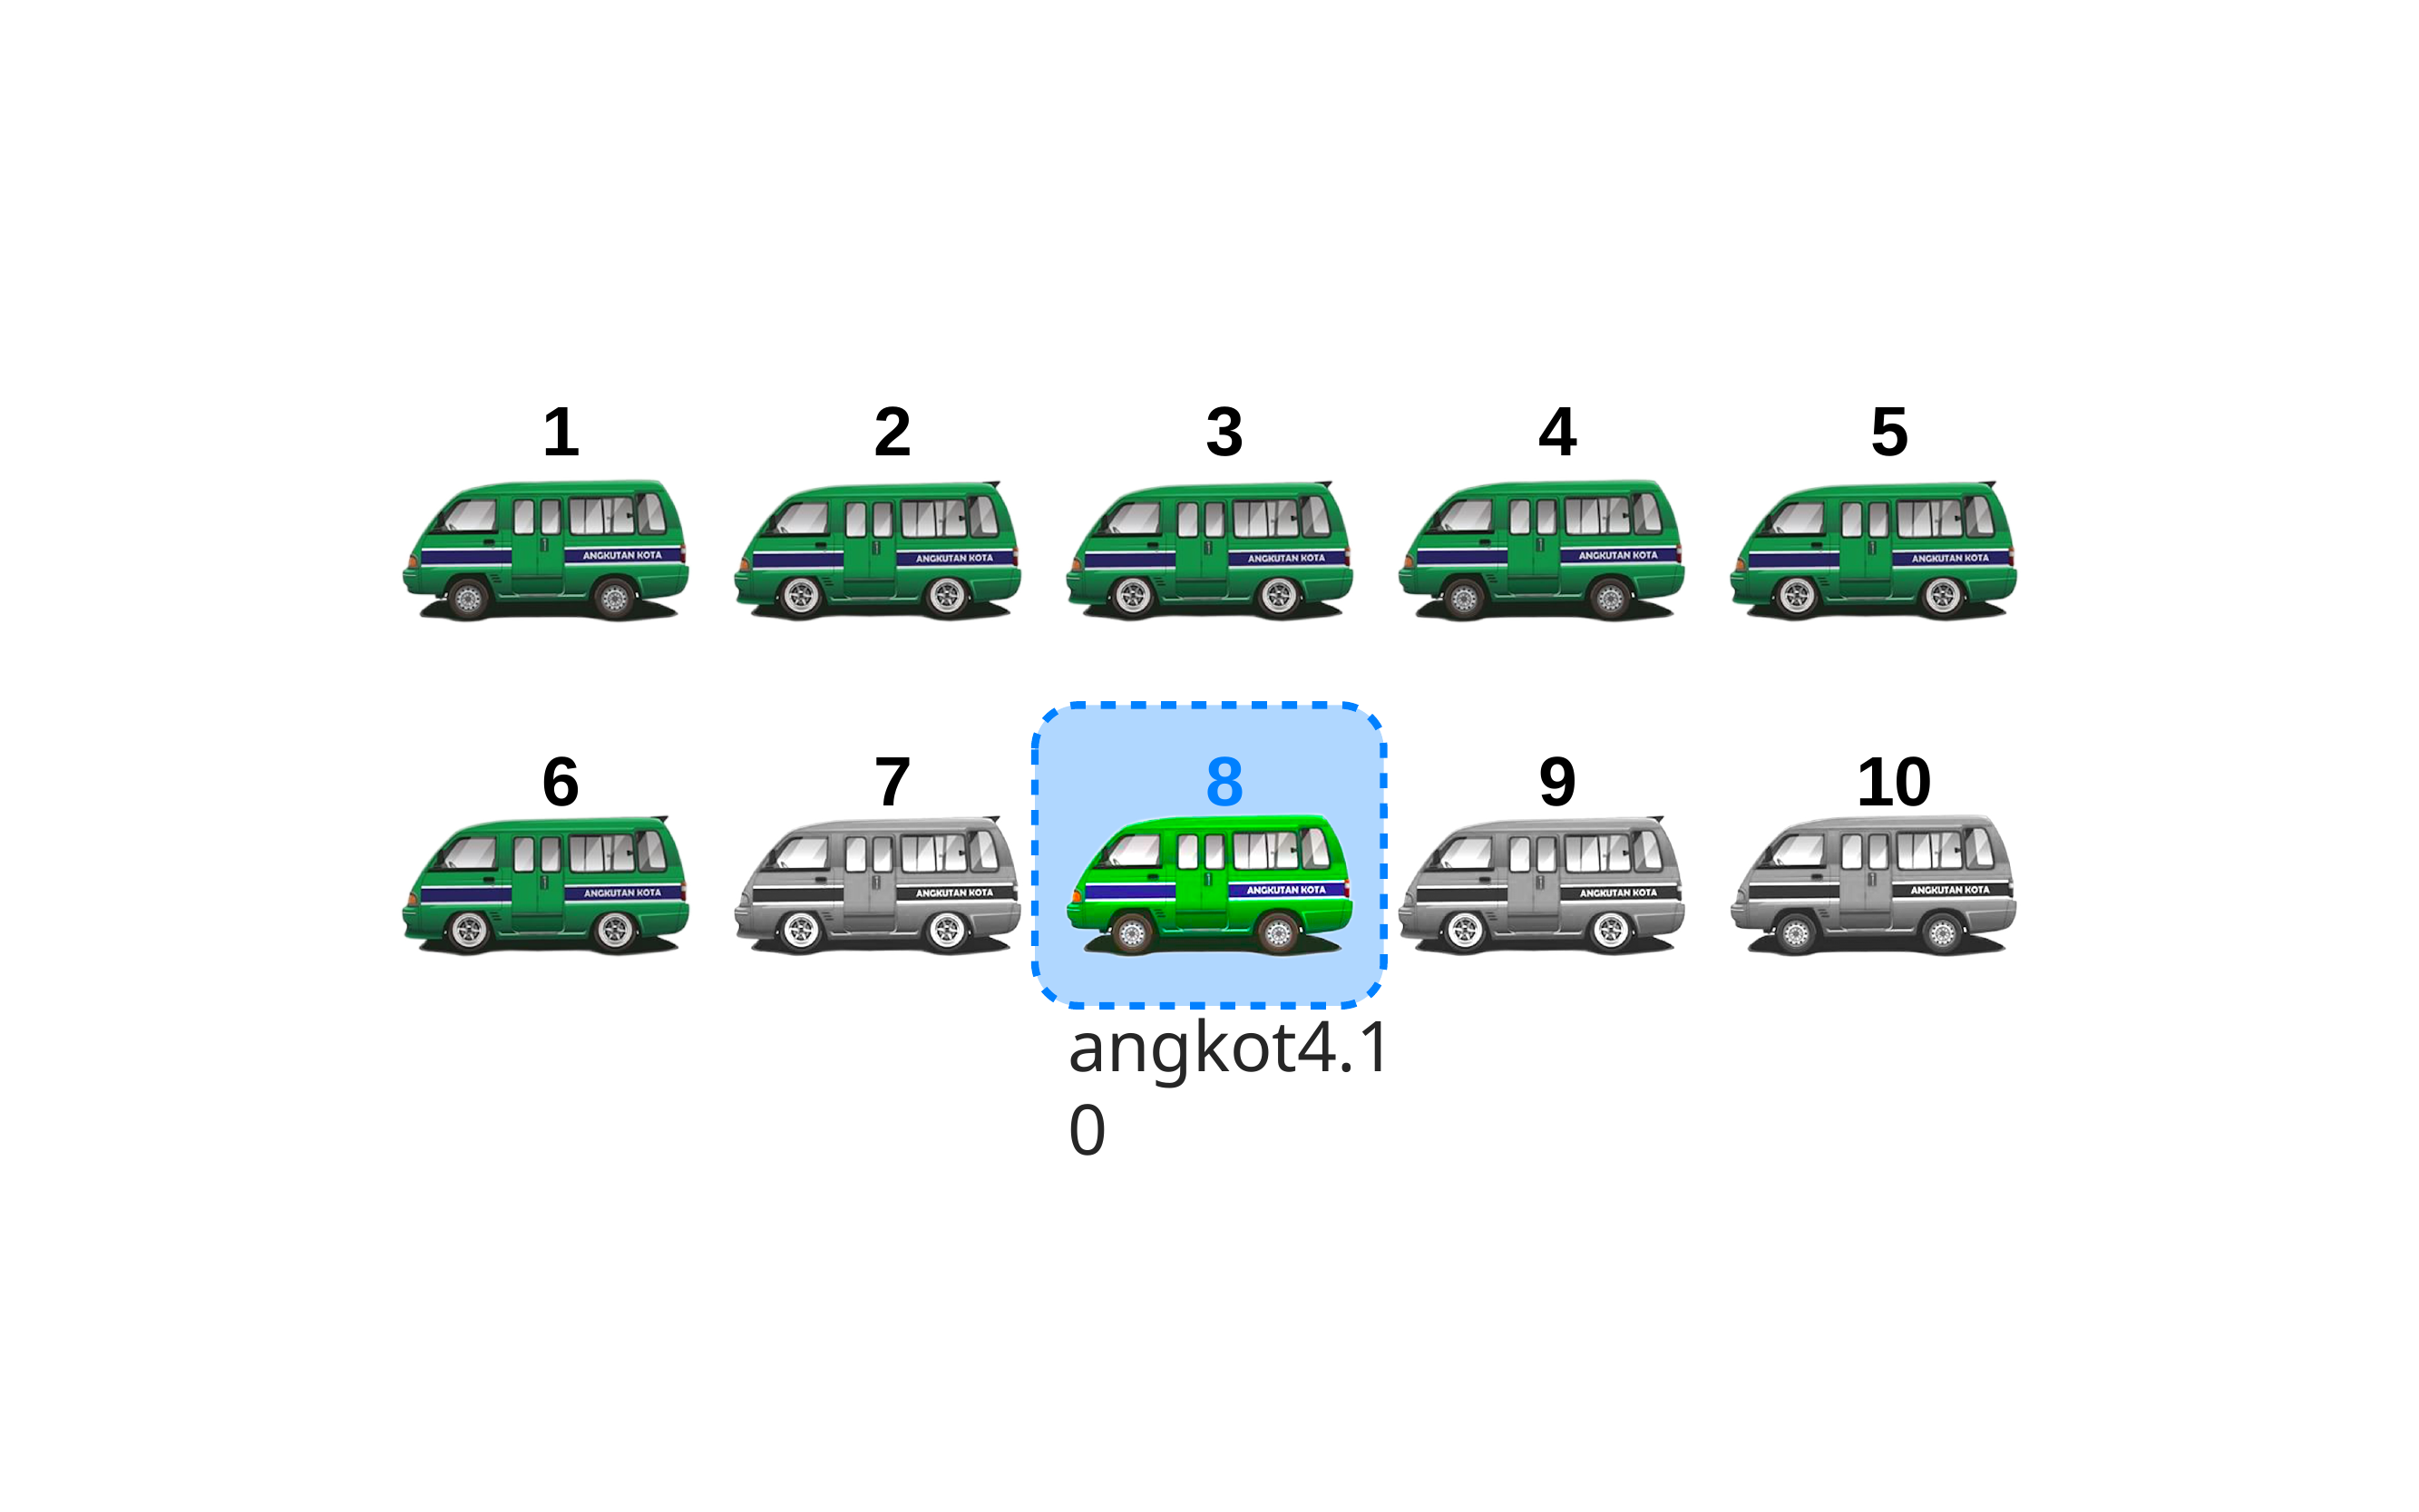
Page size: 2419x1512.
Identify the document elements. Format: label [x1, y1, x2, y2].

text_box [397, 376, 2021, 1136]
